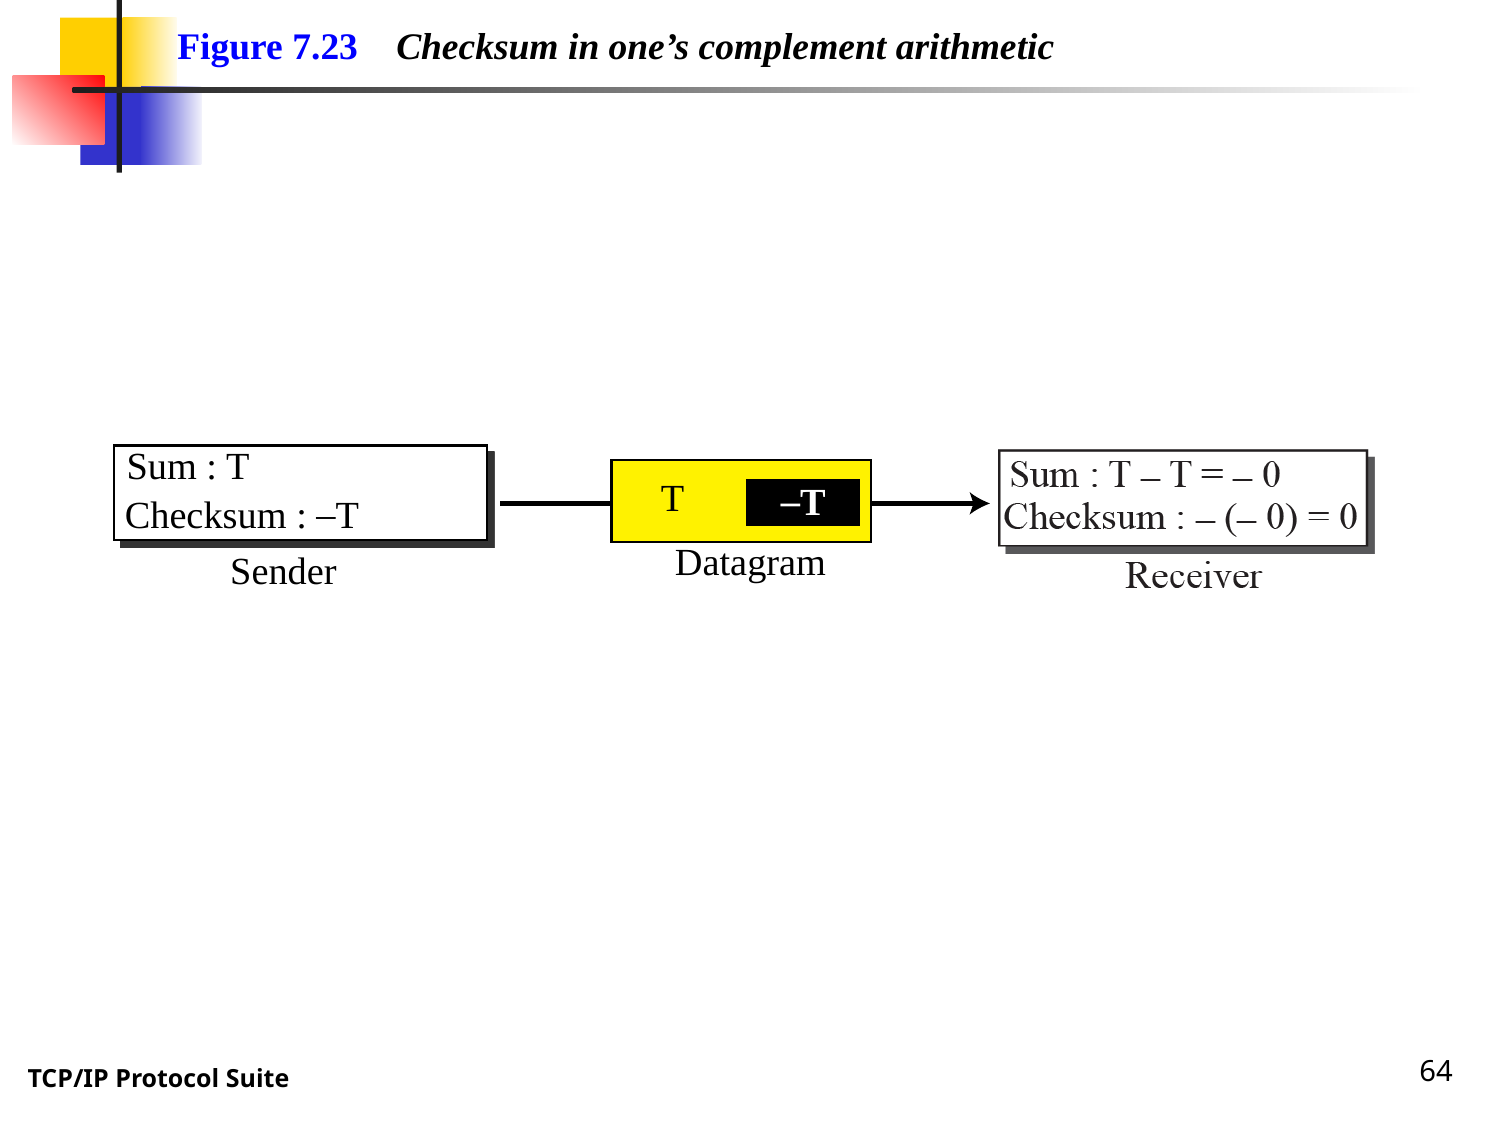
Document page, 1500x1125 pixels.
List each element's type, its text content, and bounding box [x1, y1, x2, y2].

text_box [141, 93, 202, 165]
text_box [12, 75, 105, 145]
text_box [116, 93, 122, 173]
text_box [60, 17, 116, 86]
text_box [116, 0, 122, 87]
picture [998, 440, 1375, 599]
slide_number 64 [1155, 1024, 1468, 1100]
text_box [122, 17, 177, 86]
text_box [122, 93, 141, 165]
picture [499, 459, 991, 588]
text_box [80, 93, 116, 165]
picture [112, 443, 495, 596]
footer TCP/IP Protocol Suite [12, 1025, 488, 1100]
text_box [72, 87, 1423, 93]
text_box Figure 7.23 Checksum in one’s complement arithmetic [162, 14, 1100, 75]
